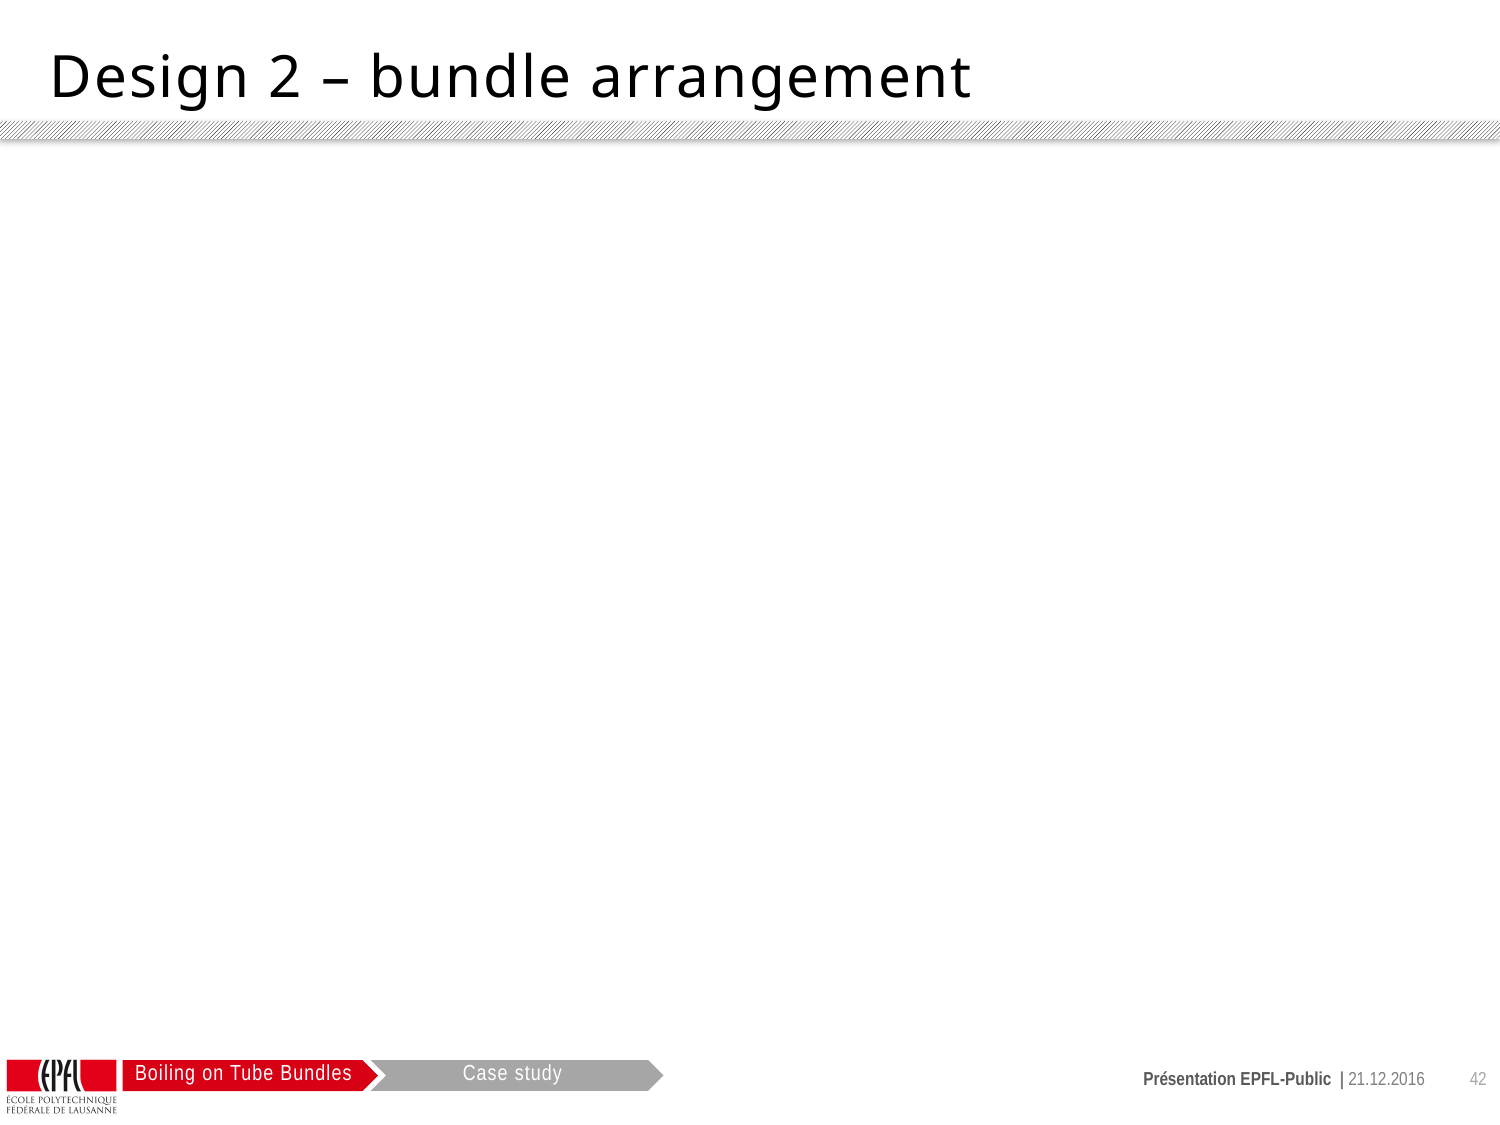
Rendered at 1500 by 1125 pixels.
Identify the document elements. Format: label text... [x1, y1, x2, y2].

picture [3, 1056, 120, 1117]
text_box Case study [416, 1062, 609, 1091]
title Design 2 – bundle arrangement [35, 32, 1385, 135]
